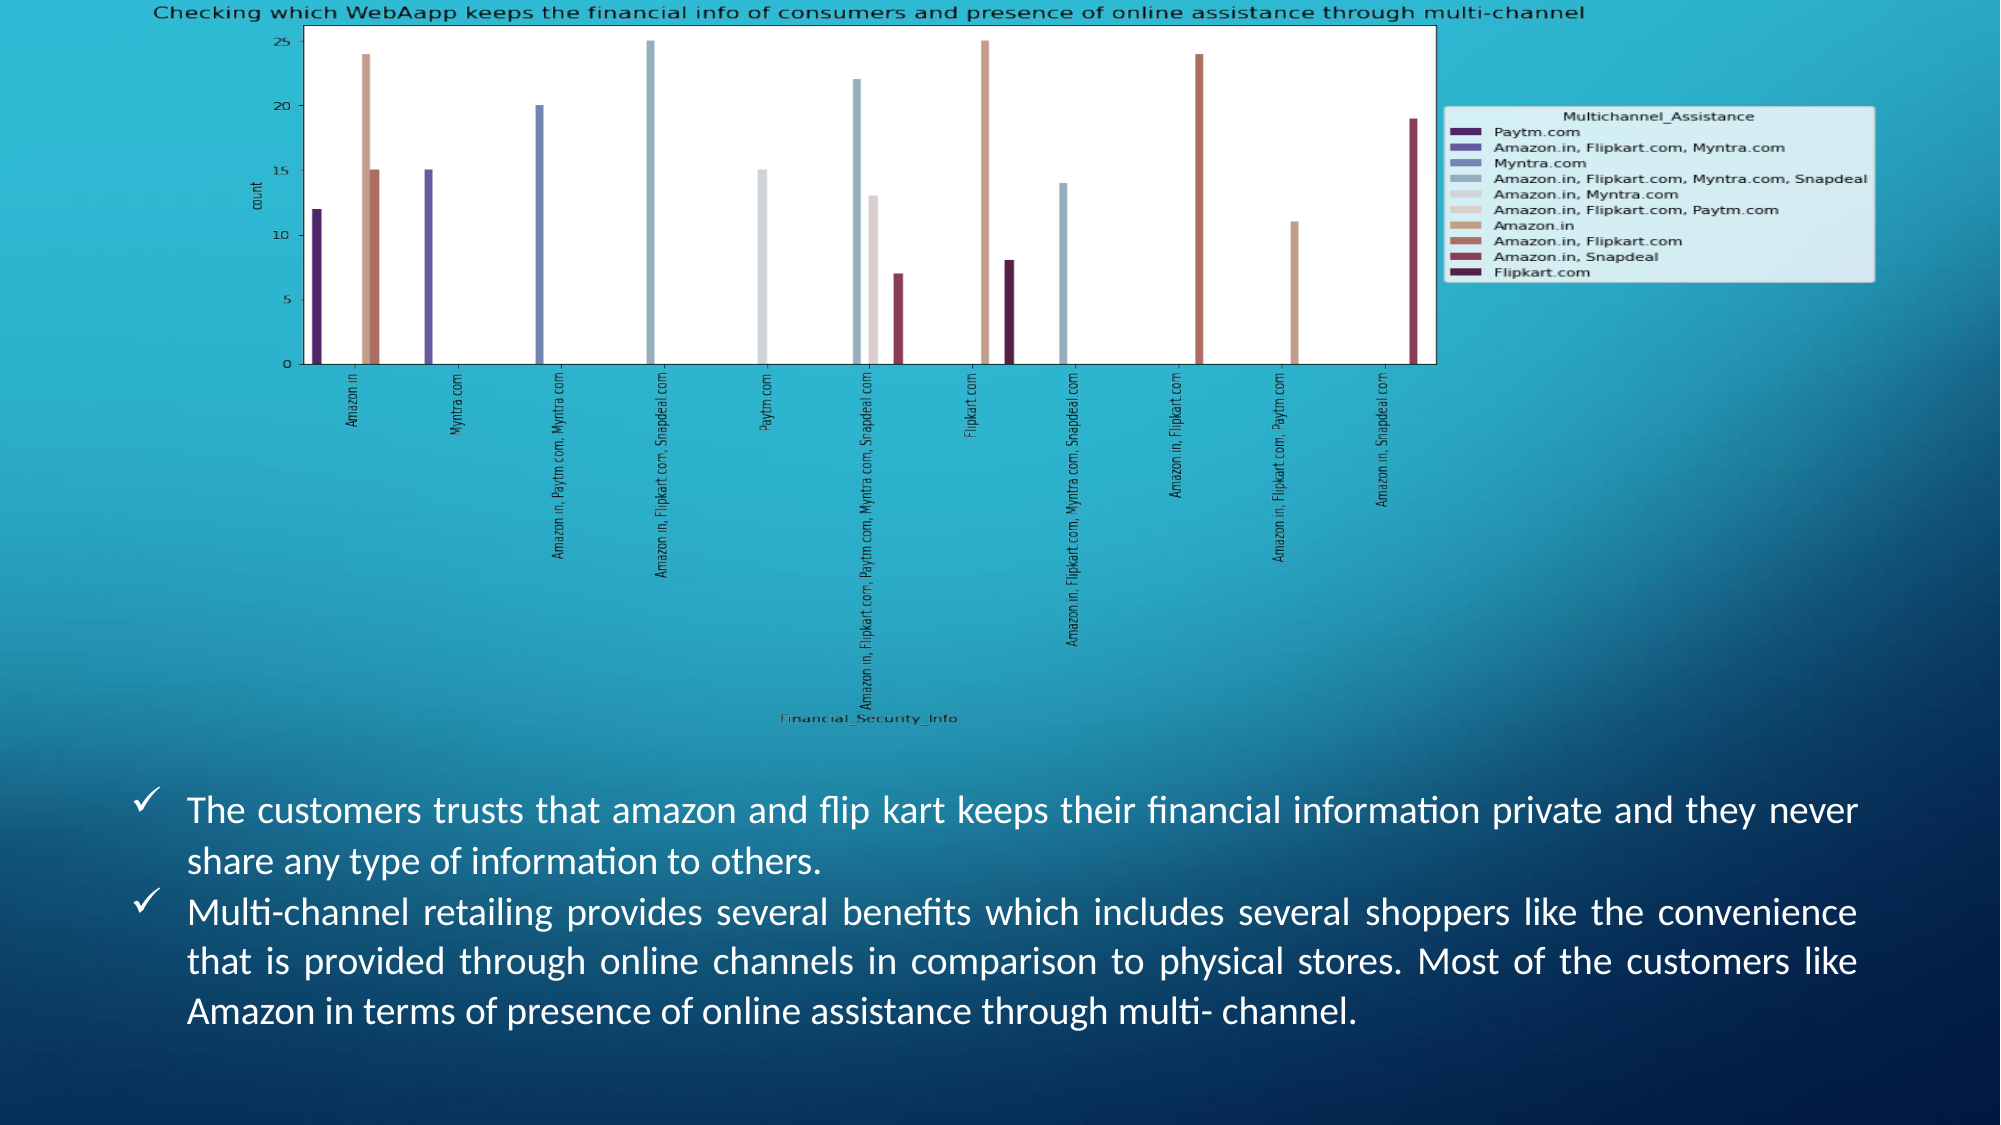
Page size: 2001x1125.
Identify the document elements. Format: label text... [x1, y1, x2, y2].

text_box The customers trusts that amazon and flip kart keeps their financial information private and they never share any type of information to others. Multi-channel retailing provides several benefits which includes several shoppers like the convenience that is provided through online channels in comparison to physical stores. Most of the customers like Amazon in terms of presence of online assistance through multi- channel. [128, 779, 1873, 1033]
picture [0, 0, 2000, 1125]
